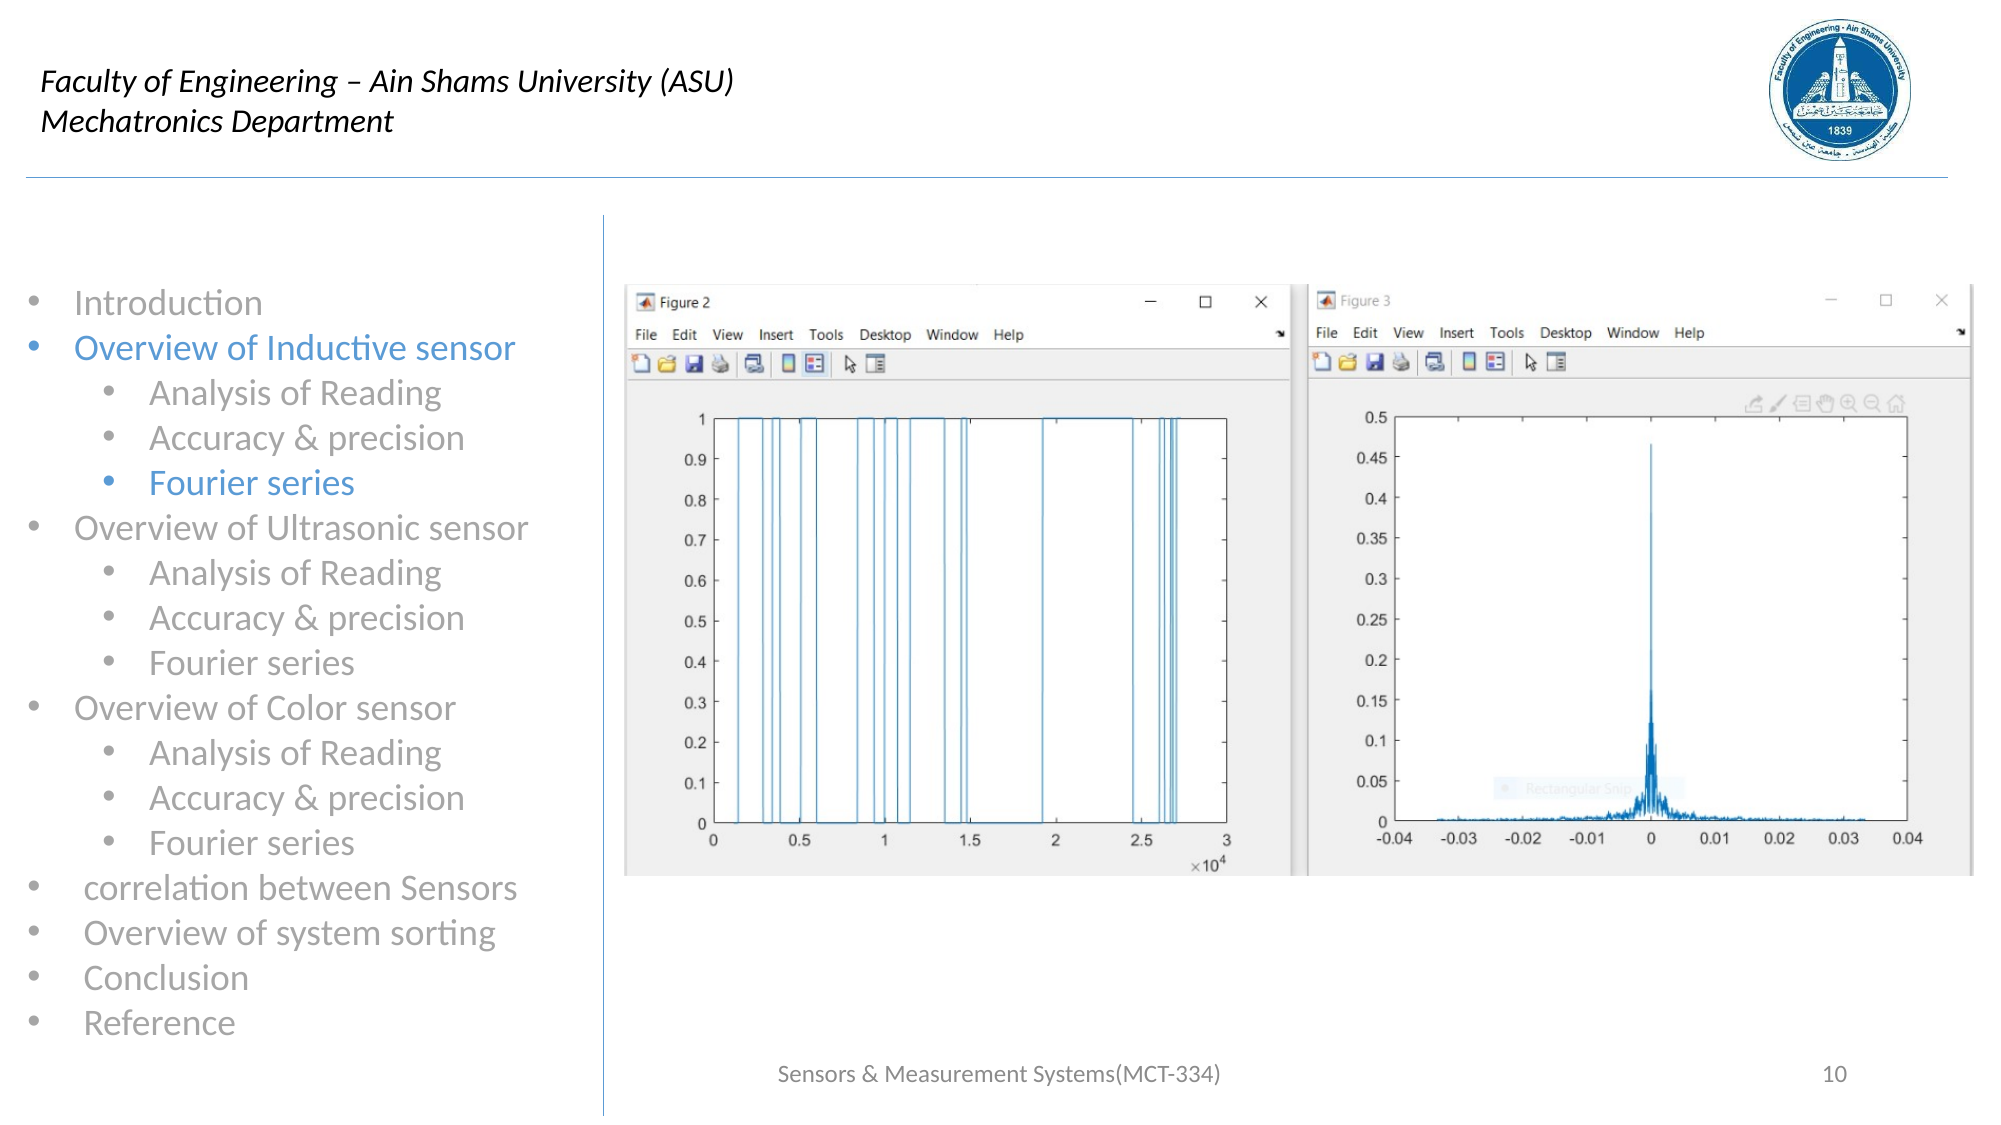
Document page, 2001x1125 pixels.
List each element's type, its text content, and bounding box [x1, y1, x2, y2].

text_box Faculty of Engineering – Ain Shams University (ASU) Mechatronics Department [25, 51, 950, 146]
picture [624, 284, 1974, 876]
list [1769, 19, 1911, 161]
slide_number 10 [1412, 1042, 1863, 1103]
footer Sensors & Measurement Systems(MCT-334) [662, 1042, 1338, 1103]
text_box Introduction Overview of Inductive sensor Analysis of Reading Accuracy & precision Fourier series Overview of Ultrasonic sensor Analysis of Reading Accuracy & precision Fourier series Overview of Color sensor Analysis of Reading Accuracy & precision Fourier series correlation between Sensors Overview of system sorting Conclusion Reference [12, 271, 603, 1051]
